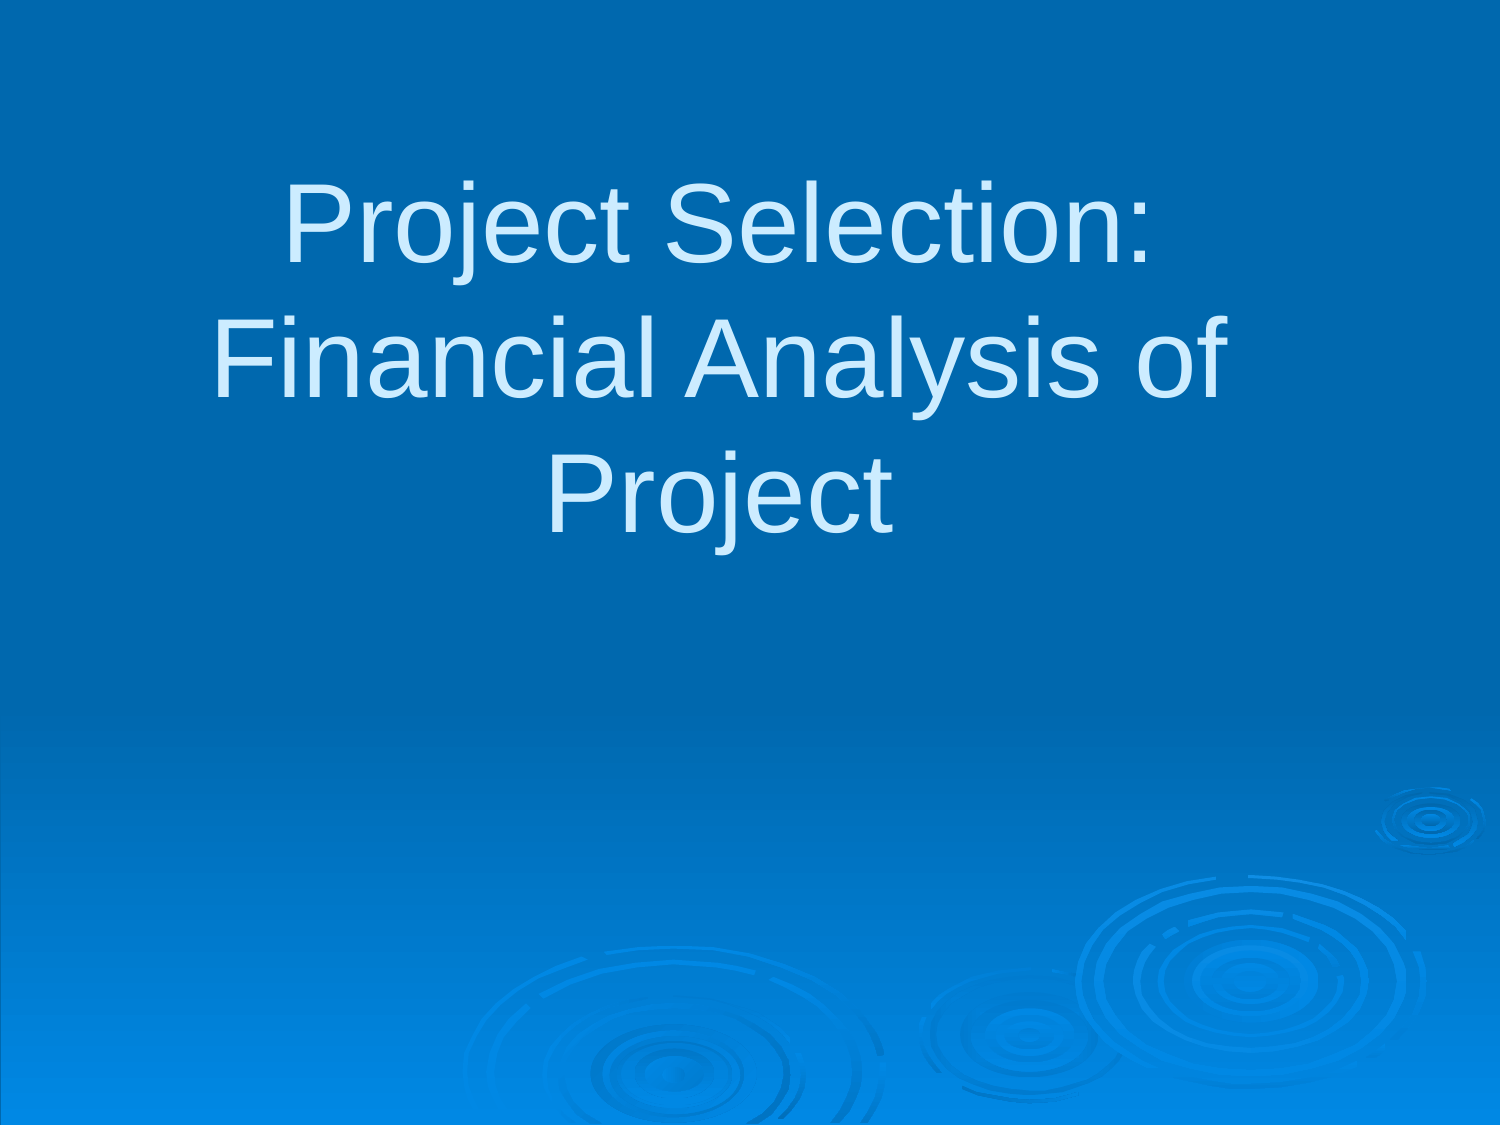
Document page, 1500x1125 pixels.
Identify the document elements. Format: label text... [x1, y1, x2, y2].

title Project Selection: Financial Analysis of Project [49, 74, 1388, 563]
